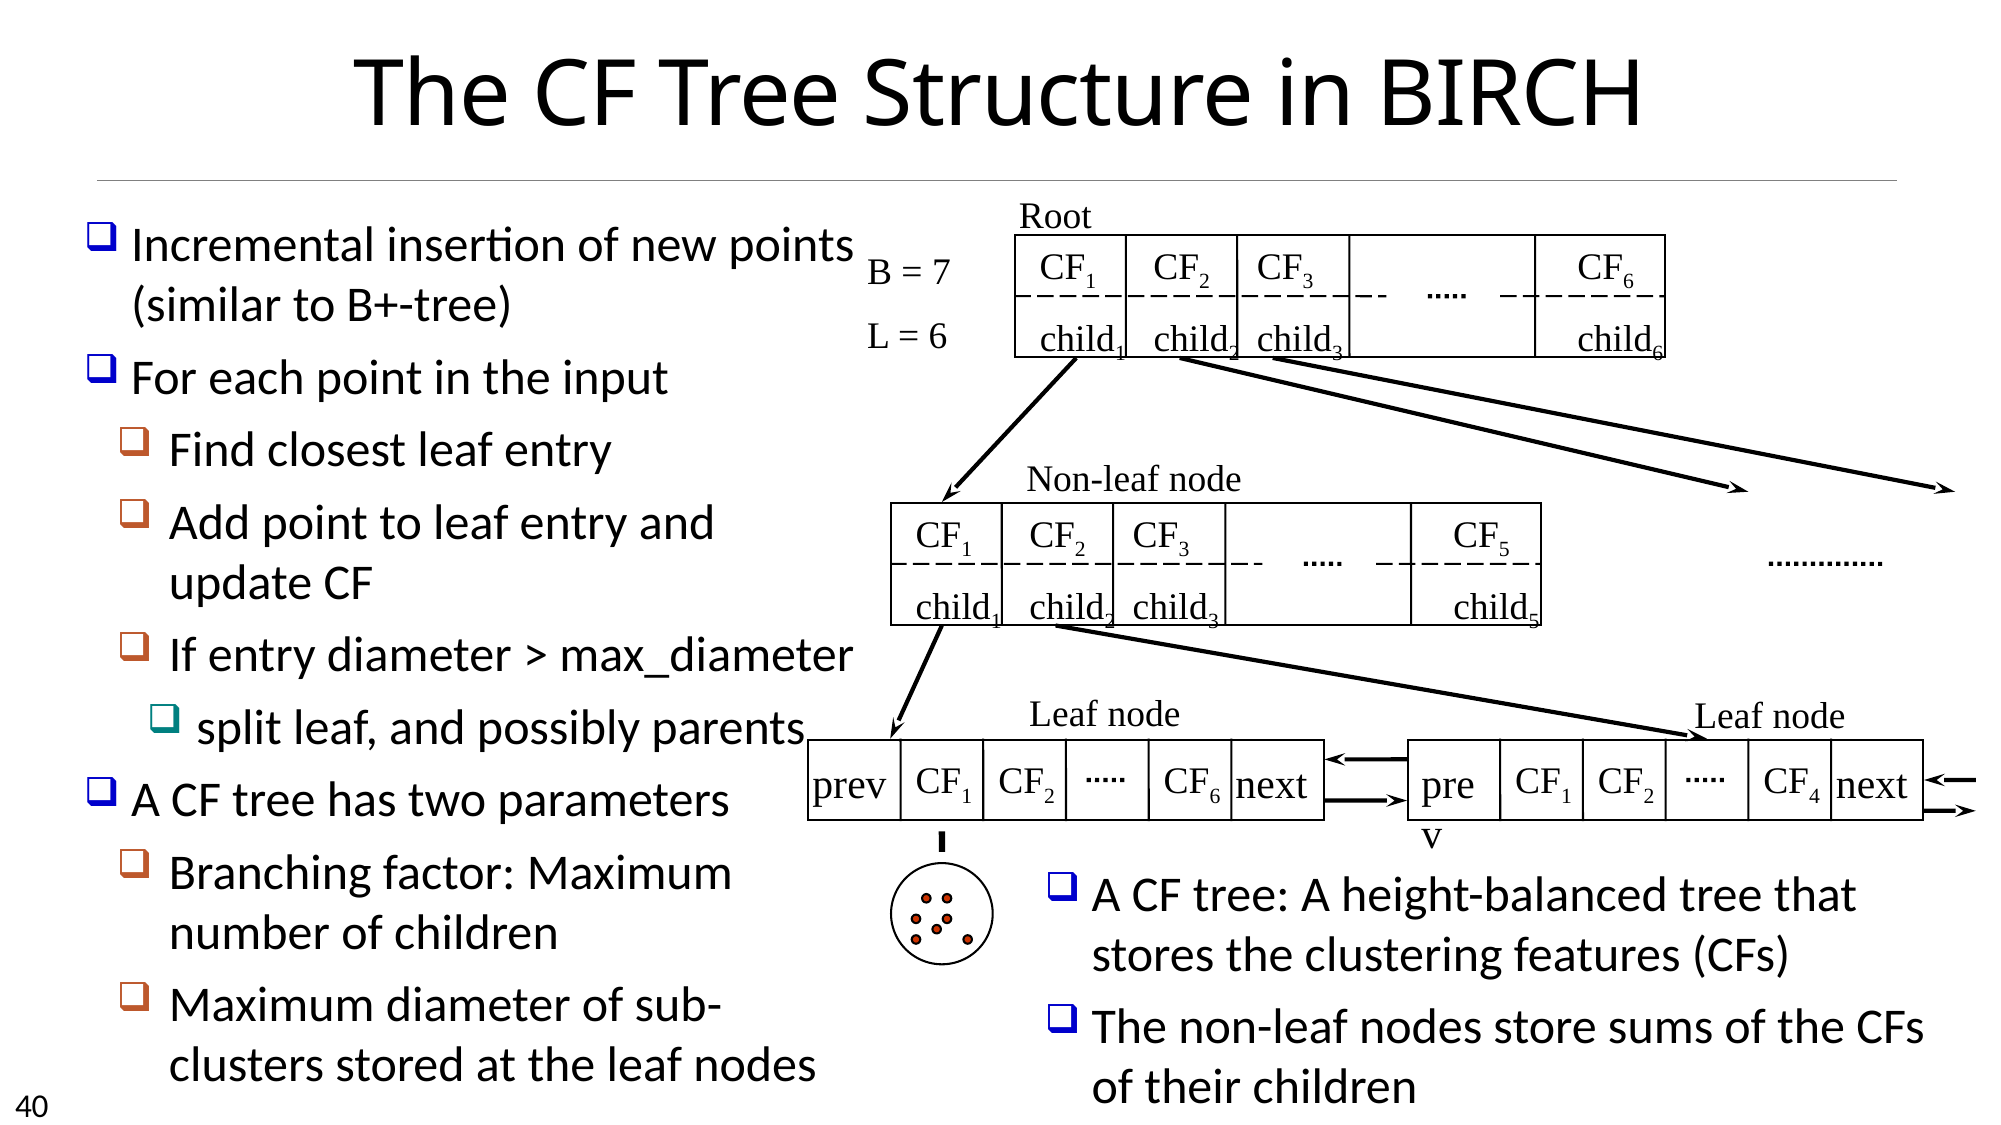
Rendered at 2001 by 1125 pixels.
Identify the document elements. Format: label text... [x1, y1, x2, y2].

text_box A CF tree: A height-balanced tree that stores the clustering features (CFs) The non-leaf nodes store sums of the CFs of their children [1029, 973, 1956, 1113]
title The CF Tree Structure in BIRCH [0, 29, 2000, 153]
text_box Incremental insertion of new points (similar to B+-tree) For each point in the input Find closest leaf entry Add point to leaf entry and update CF If entry diameter > max_diameter split leaf, and possibly parents A CF tree has two parameters Branching factor: Maximum number of children Maximum diameter of sub-clusters stored at the leaf nodes [69, 204, 882, 1098]
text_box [796, 182, 1977, 965]
